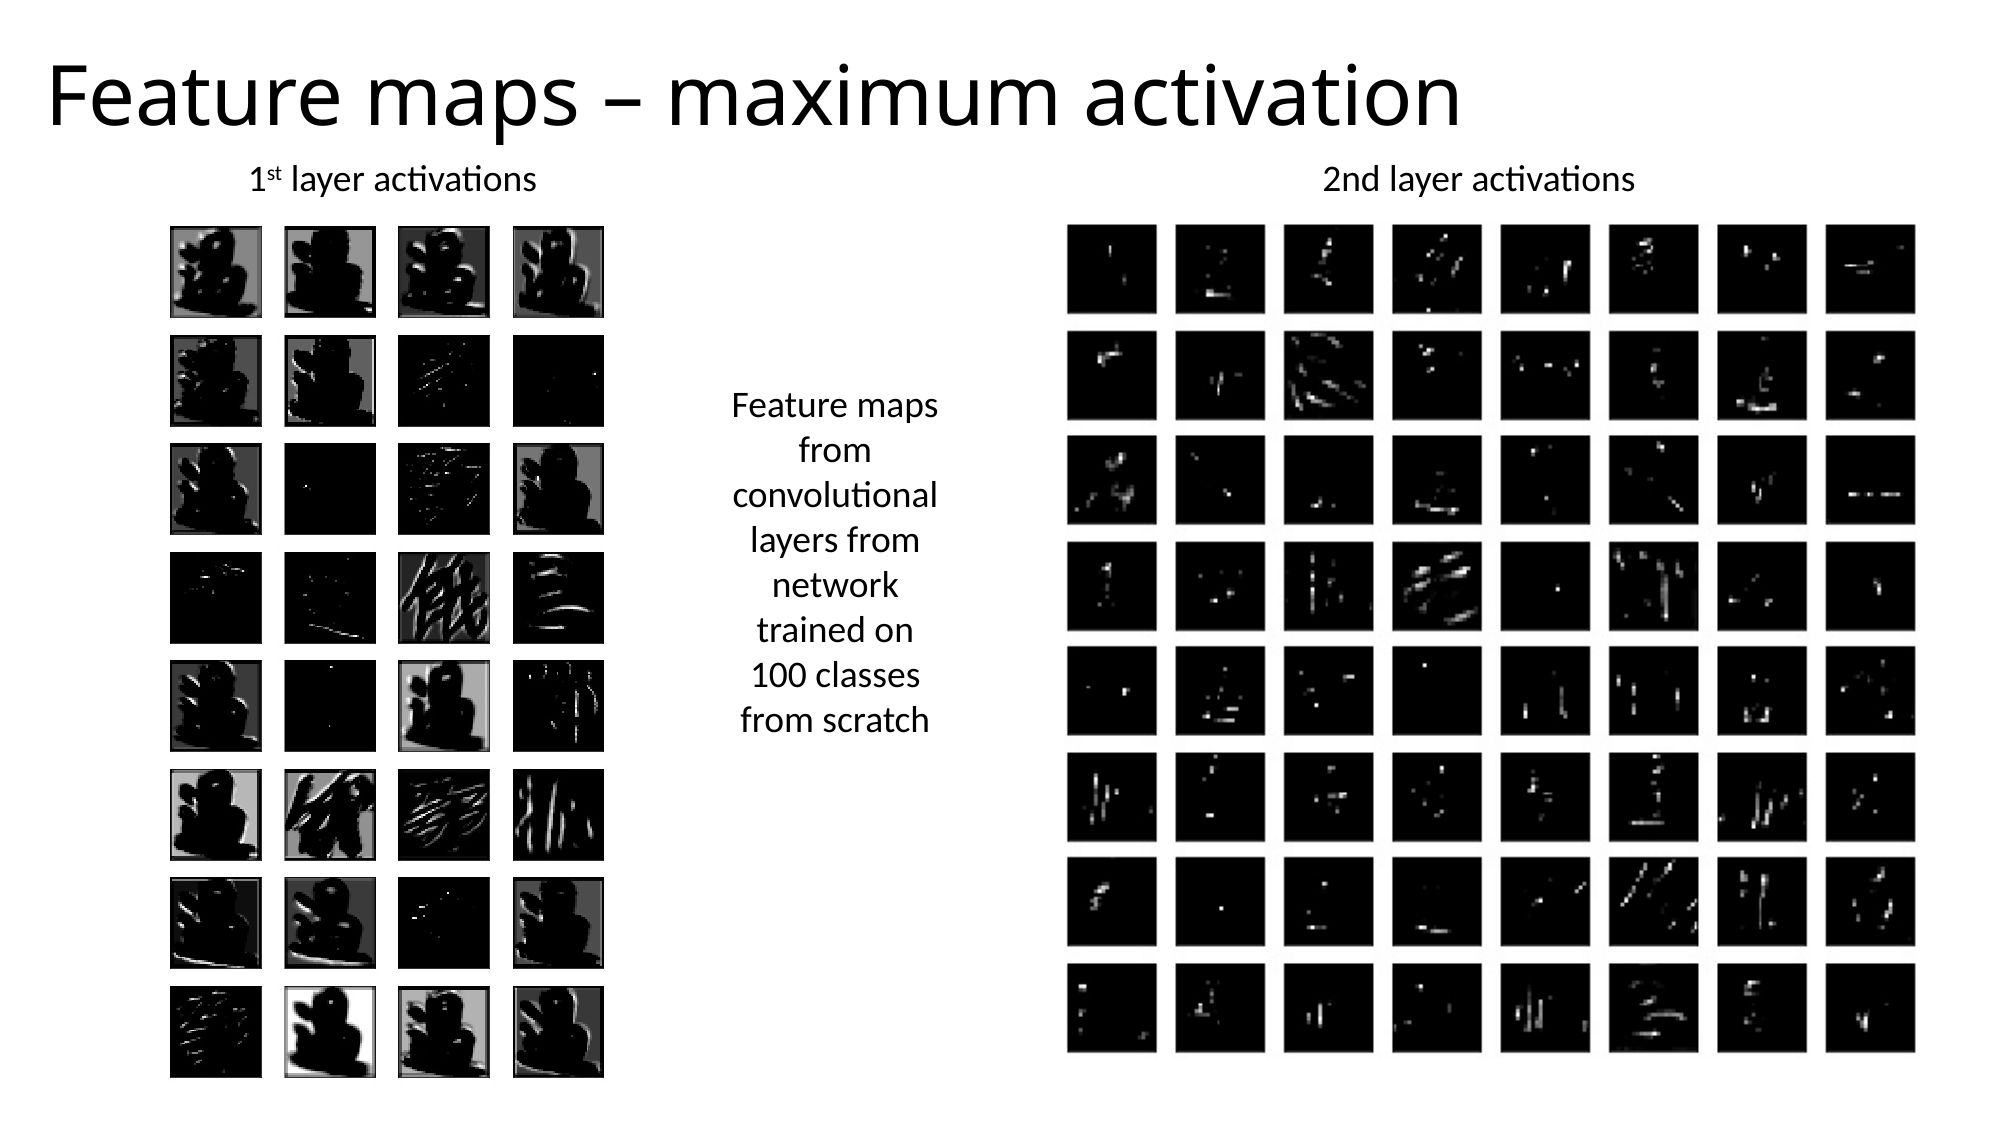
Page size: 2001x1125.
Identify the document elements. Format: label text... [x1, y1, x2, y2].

text_box Feature maps from convolutional layers from network trained on 100 classes from scratch [713, 373, 958, 748]
text_box Feature maps – maximum activation [30, 0, 1756, 208]
picture [1063, 221, 1930, 1059]
picture [167, 221, 616, 1101]
